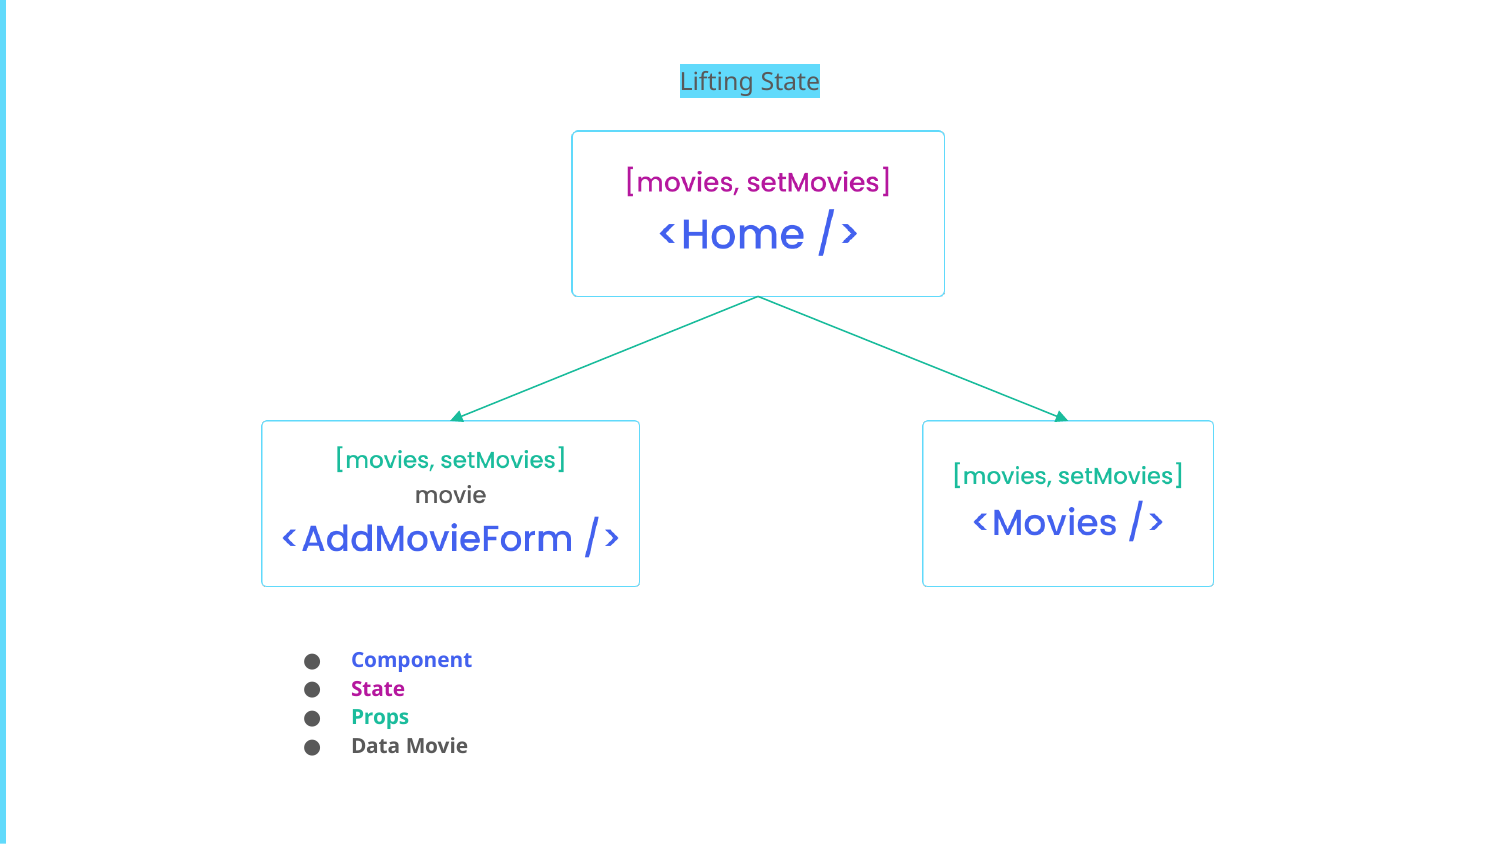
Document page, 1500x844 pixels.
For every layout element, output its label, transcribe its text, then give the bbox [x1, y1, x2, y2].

text_box [0, 0, 6, 844]
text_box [757, 296, 1069, 422]
picture [260, 420, 640, 588]
text_box Lifting State [617, 45, 883, 111]
picture [570, 130, 946, 296]
picture [922, 420, 1215, 588]
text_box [449, 296, 755, 422]
text_box Component State Props Data Movie [261, 627, 591, 773]
